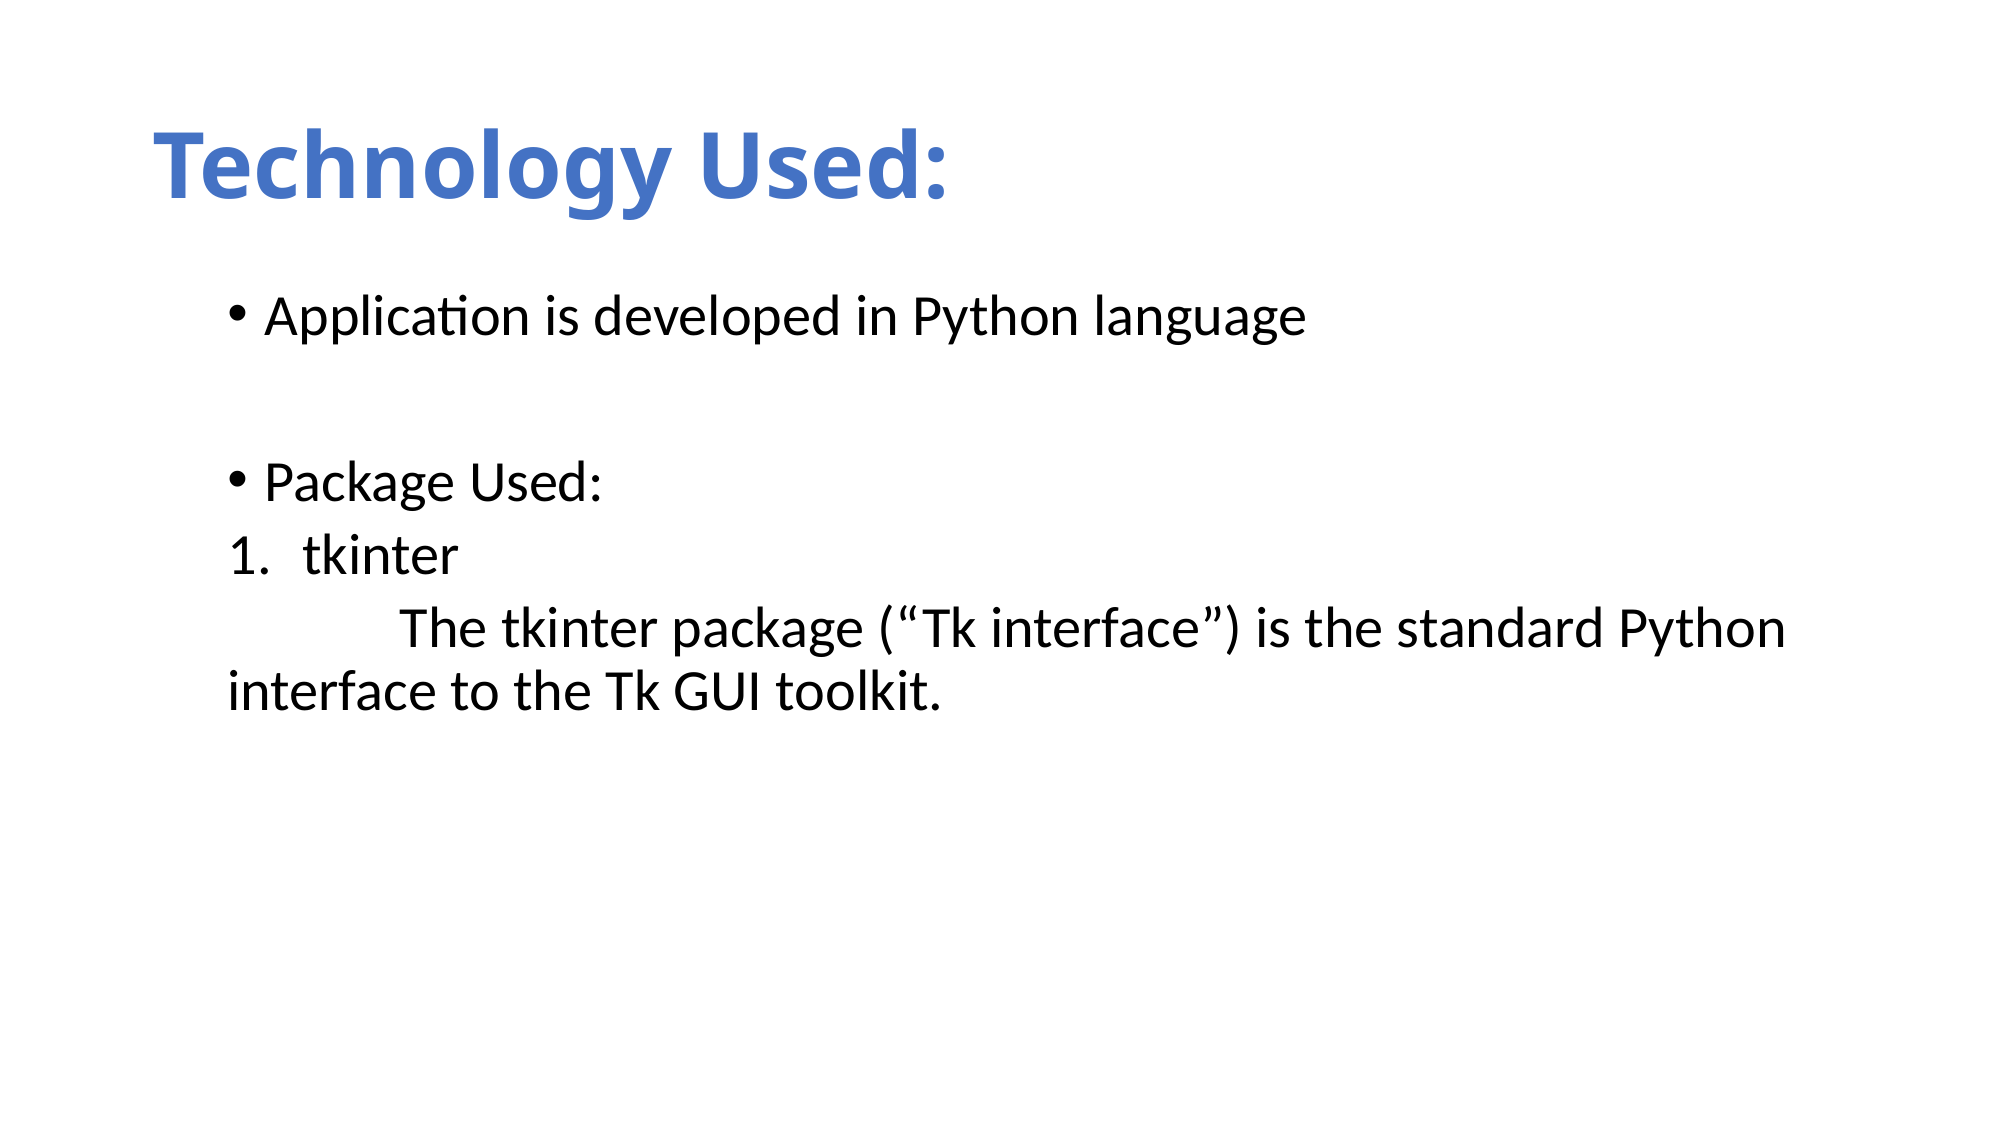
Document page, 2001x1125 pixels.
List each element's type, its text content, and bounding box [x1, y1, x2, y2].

list Application is developed in Python language Package Used: tkinter The tkinter package (“Tk interface”) is the standard Python interface to the Tk GUI toolkit. [137, 277, 1863, 992]
title Technology Used: [137, 59, 1863, 277]
